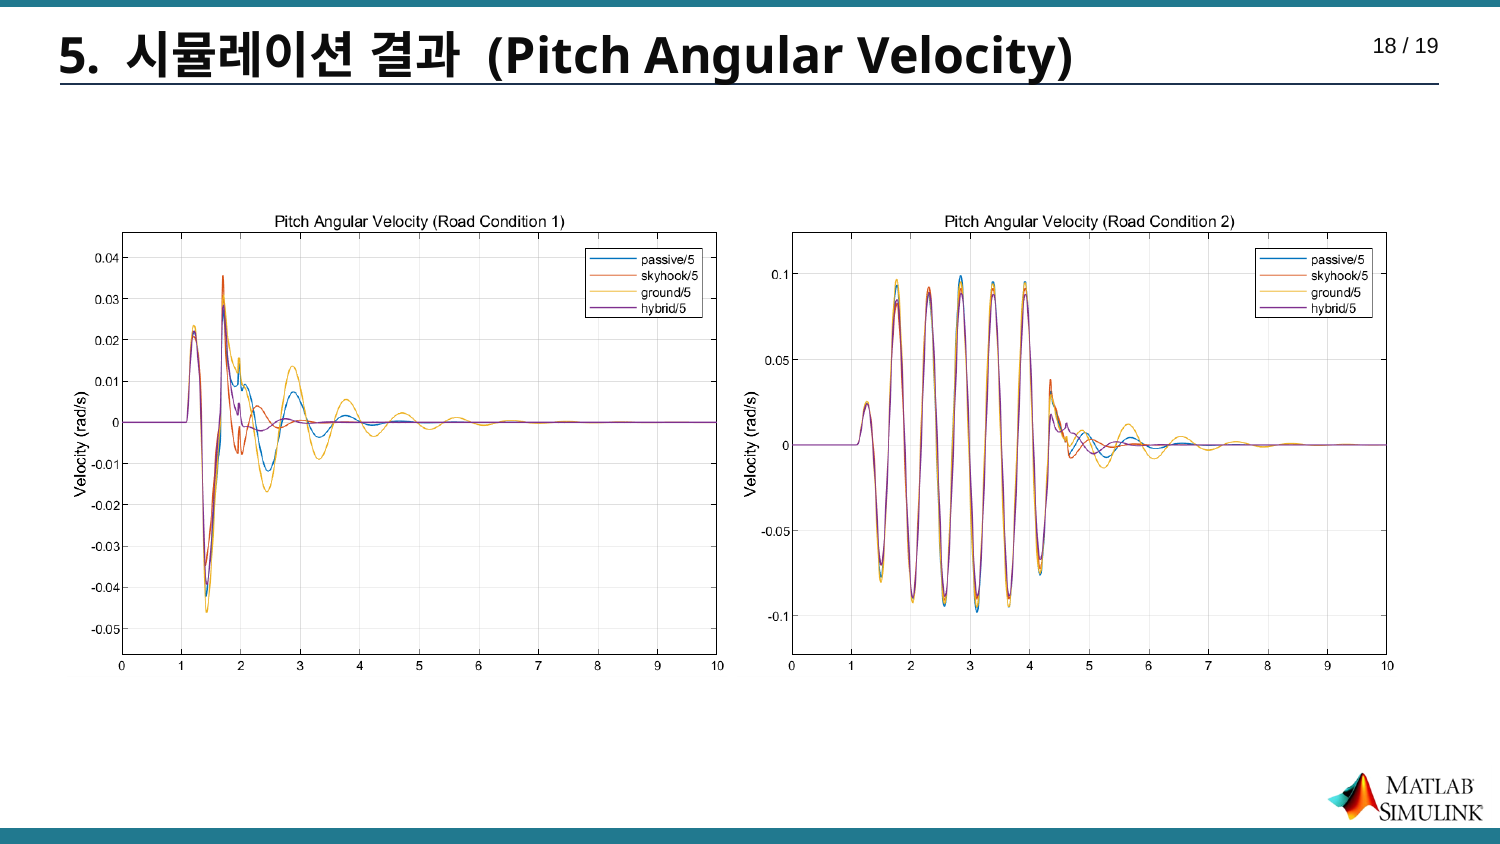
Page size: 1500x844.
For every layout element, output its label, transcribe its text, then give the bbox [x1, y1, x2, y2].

text_box 5. 시뮬레이션 결과 (Pitch Angular Velocity) [43, 15, 1190, 73]
picture [67, 209, 731, 679]
picture [1309, 761, 1497, 827]
picture [736, 209, 1401, 679]
text_box [0, 0, 1500, 5]
text_box [0, 830, 1500, 844]
text_box 18 / 19 [1190, 24, 1454, 56]
